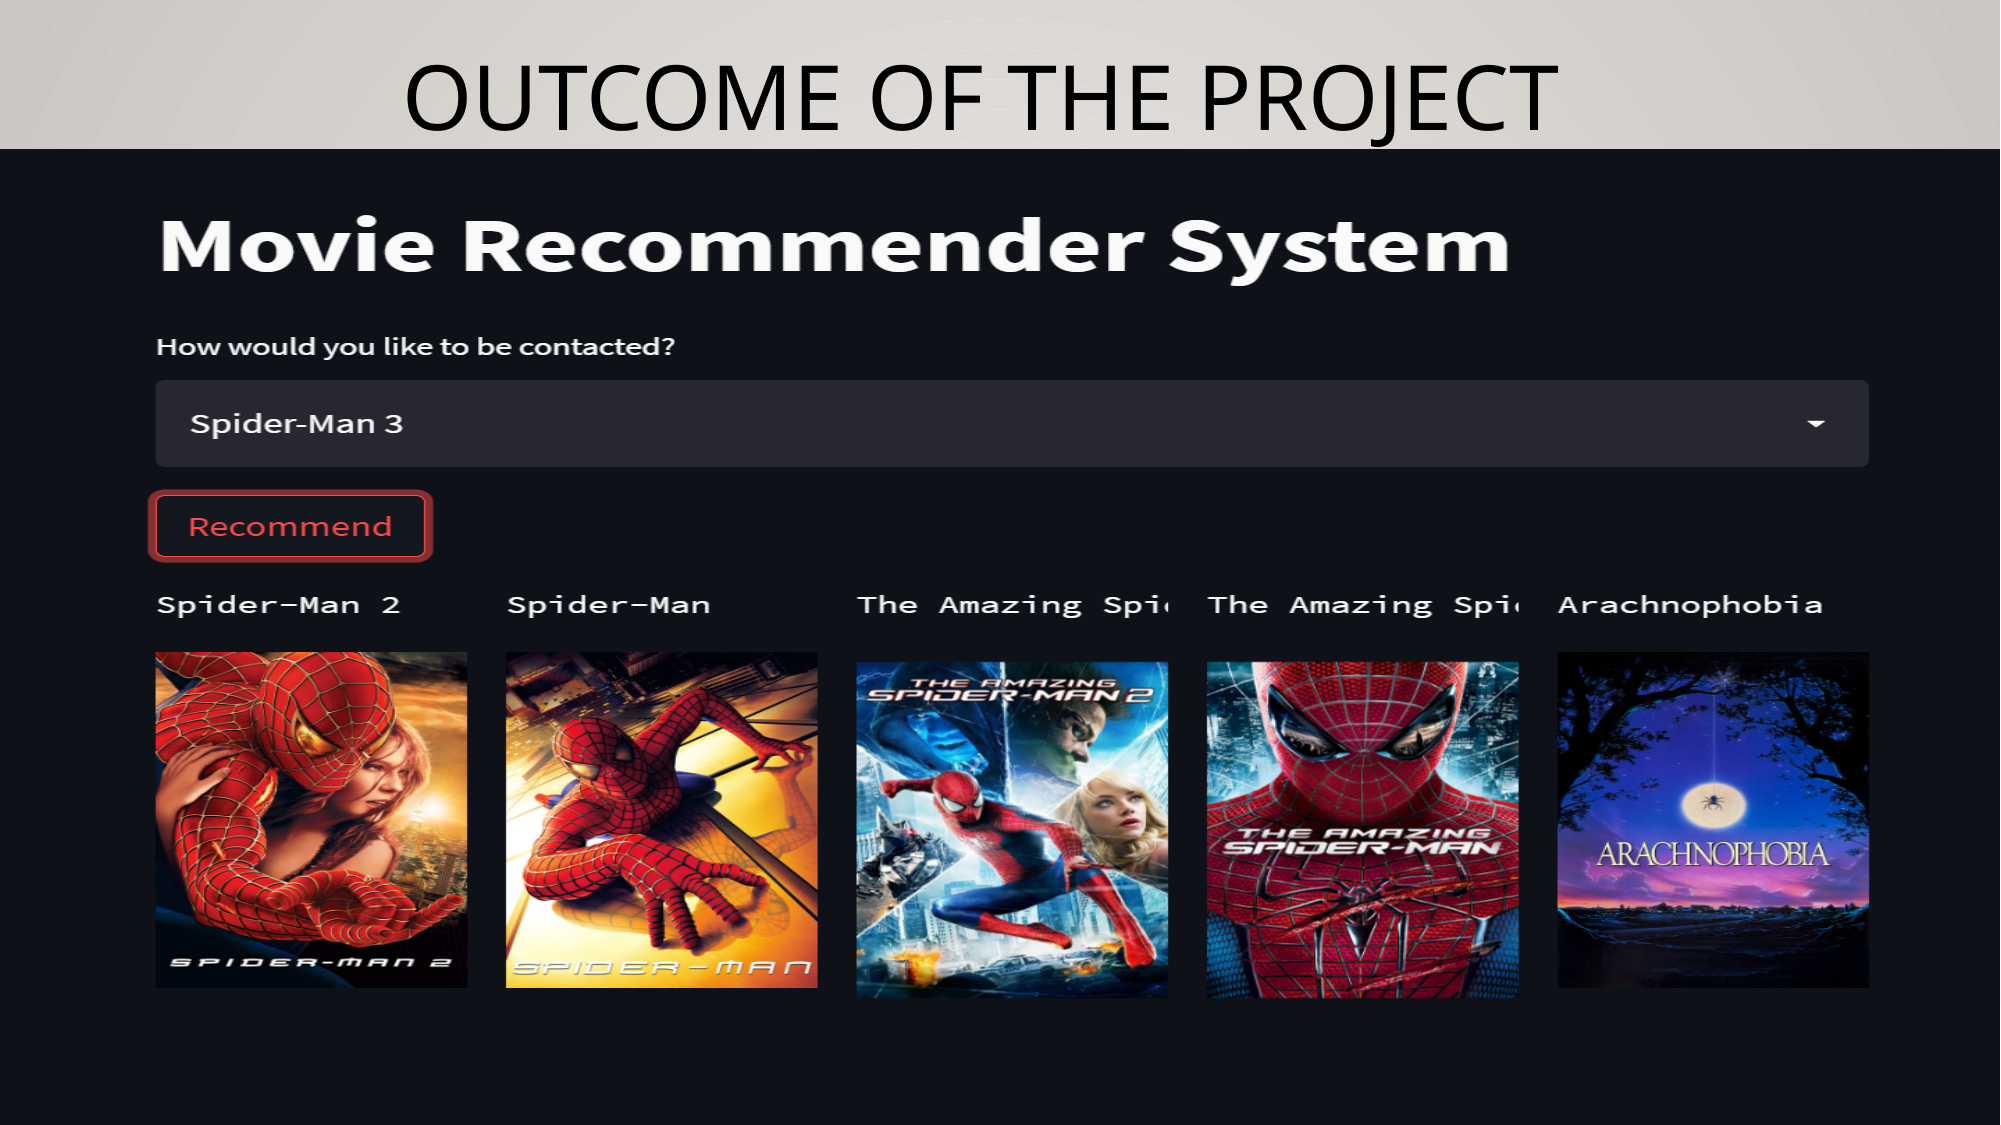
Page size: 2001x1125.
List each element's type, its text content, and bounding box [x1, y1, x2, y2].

title Outcome of the project [62, 45, 1901, 149]
picture [0, 149, 2000, 1125]
